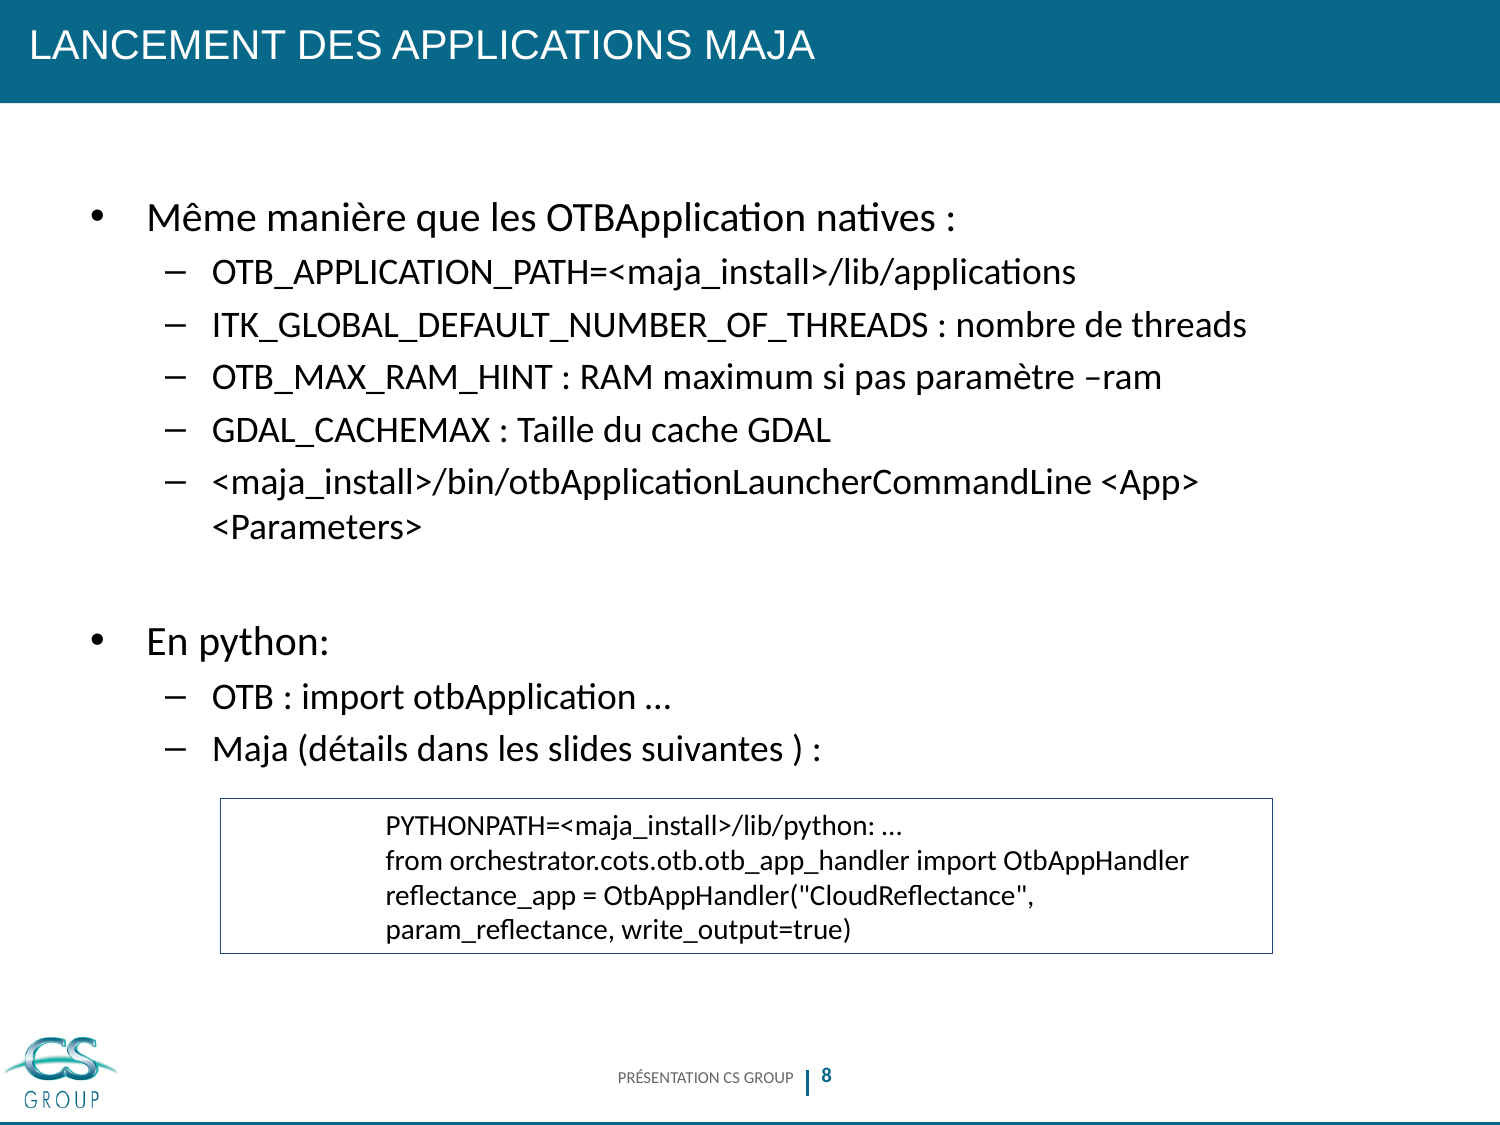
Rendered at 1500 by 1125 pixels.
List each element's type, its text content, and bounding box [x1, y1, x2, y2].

picture [2, 1037, 119, 1108]
text_box PYTHONPATH=<maja_install>/lib/python: … from orchestrator.cots.otb.otb_app_handler import OtbAppHandler reflectance_app = OtbAppHandler("CloudReflectance", param_reflectance, write_output=true) [220, 798, 1273, 954]
list Même manière que les OTBApplication natives : OTB_APPLICATION_PATH=<maja_install>/lib/applications ITK_GLOBAL_DEFAULT_NUMBER_OF_THREADS : nombre de threads OTB_MAX_RAM_HINT : RAM maximum si pas paramètre –ram GDAL_CACHEMAX : Taille du cache GDAL <maja_install>/bin/otbApplicationLauncherCommandLine <App> <Parameters> En python: OTB : import otbApplication … Maja (détails dans les slides suivantes ) : [75, 182, 1425, 976]
title LANCEMENT DES APPLICATIONS MAJA [13, 10, 1289, 95]
